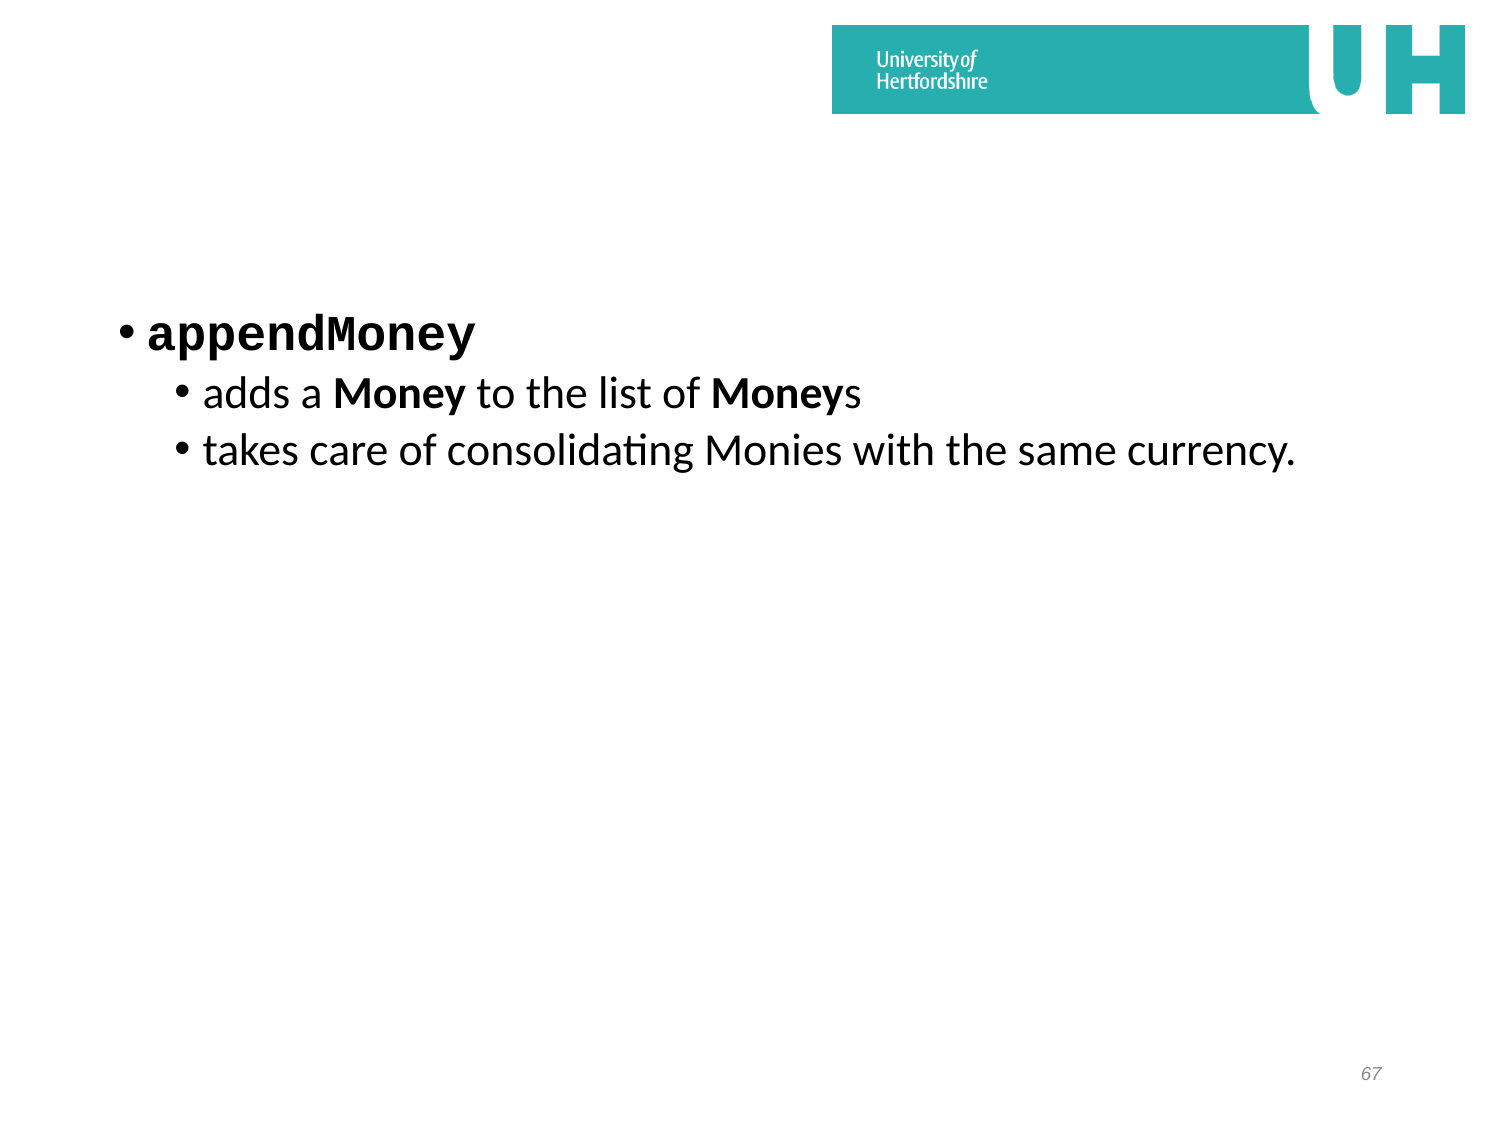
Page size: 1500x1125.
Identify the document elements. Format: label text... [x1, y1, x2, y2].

slide_number 67 [1059, 1042, 1397, 1103]
list appendMoney adds a Money to the list of Moneys takes care of consolidating Monies with the same currency. [103, 299, 1397, 1014]
picture [832, 25, 1465, 114]
